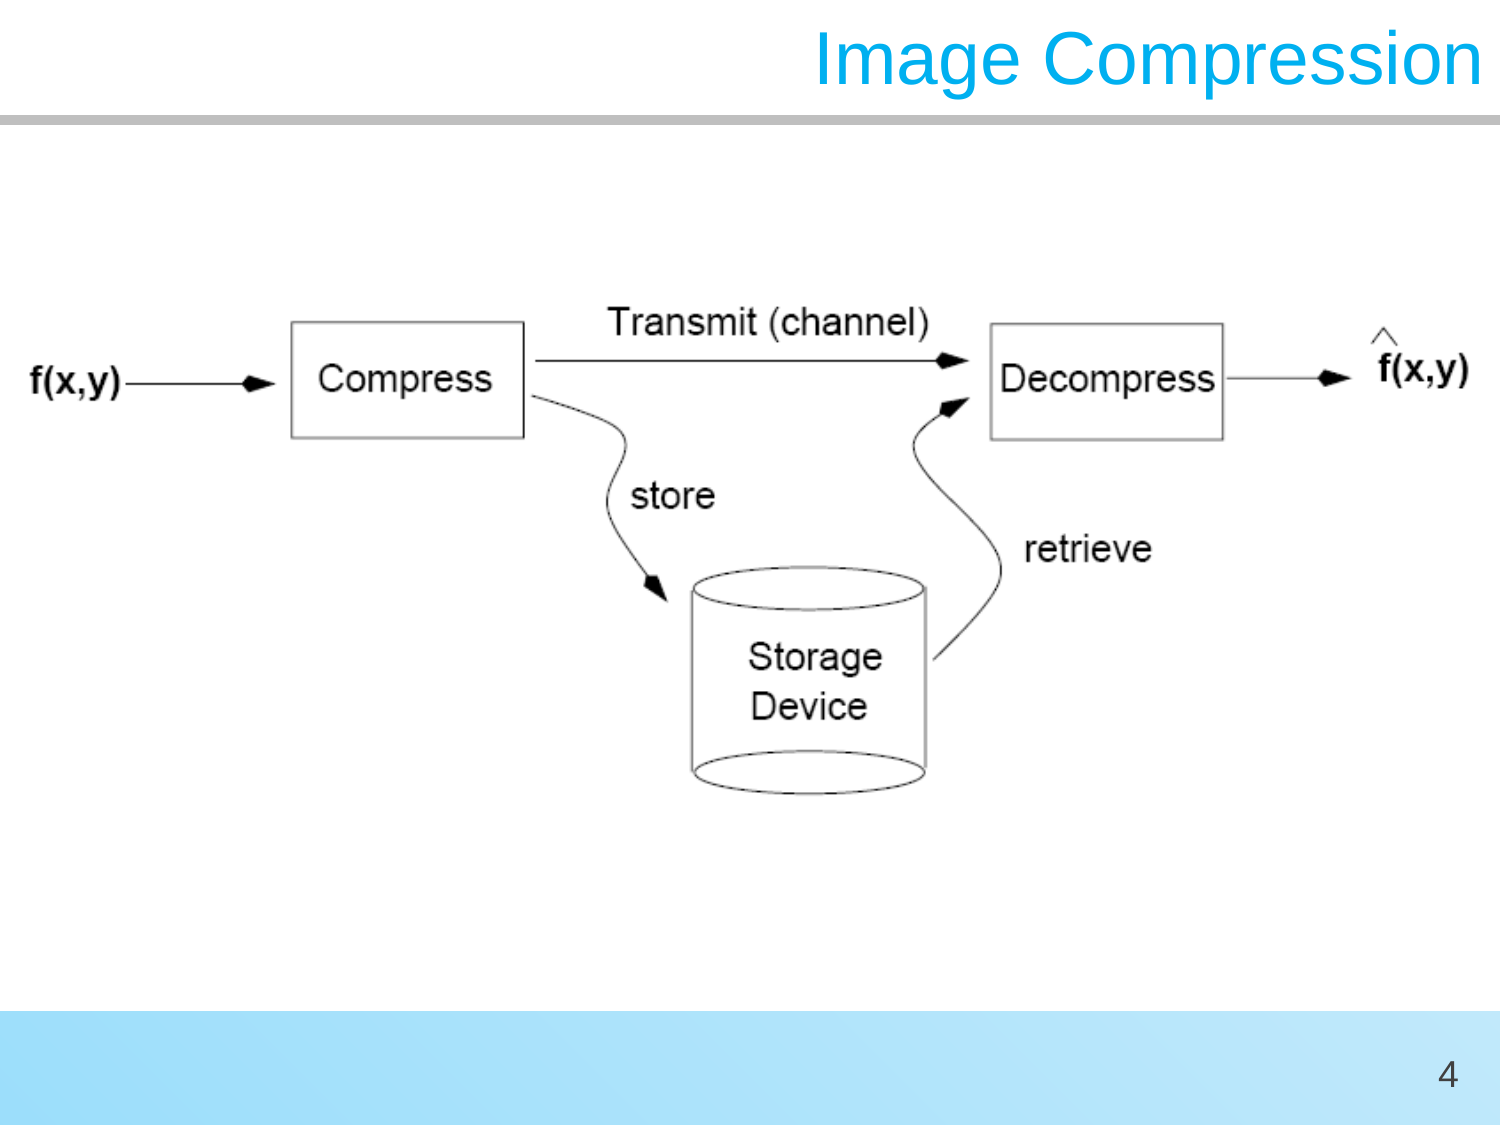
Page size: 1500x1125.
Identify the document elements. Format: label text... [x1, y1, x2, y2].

picture [0, 270, 1497, 807]
slide_number 4 [1396, 1042, 1500, 1103]
title Image Compression [0, 0, 1500, 121]
